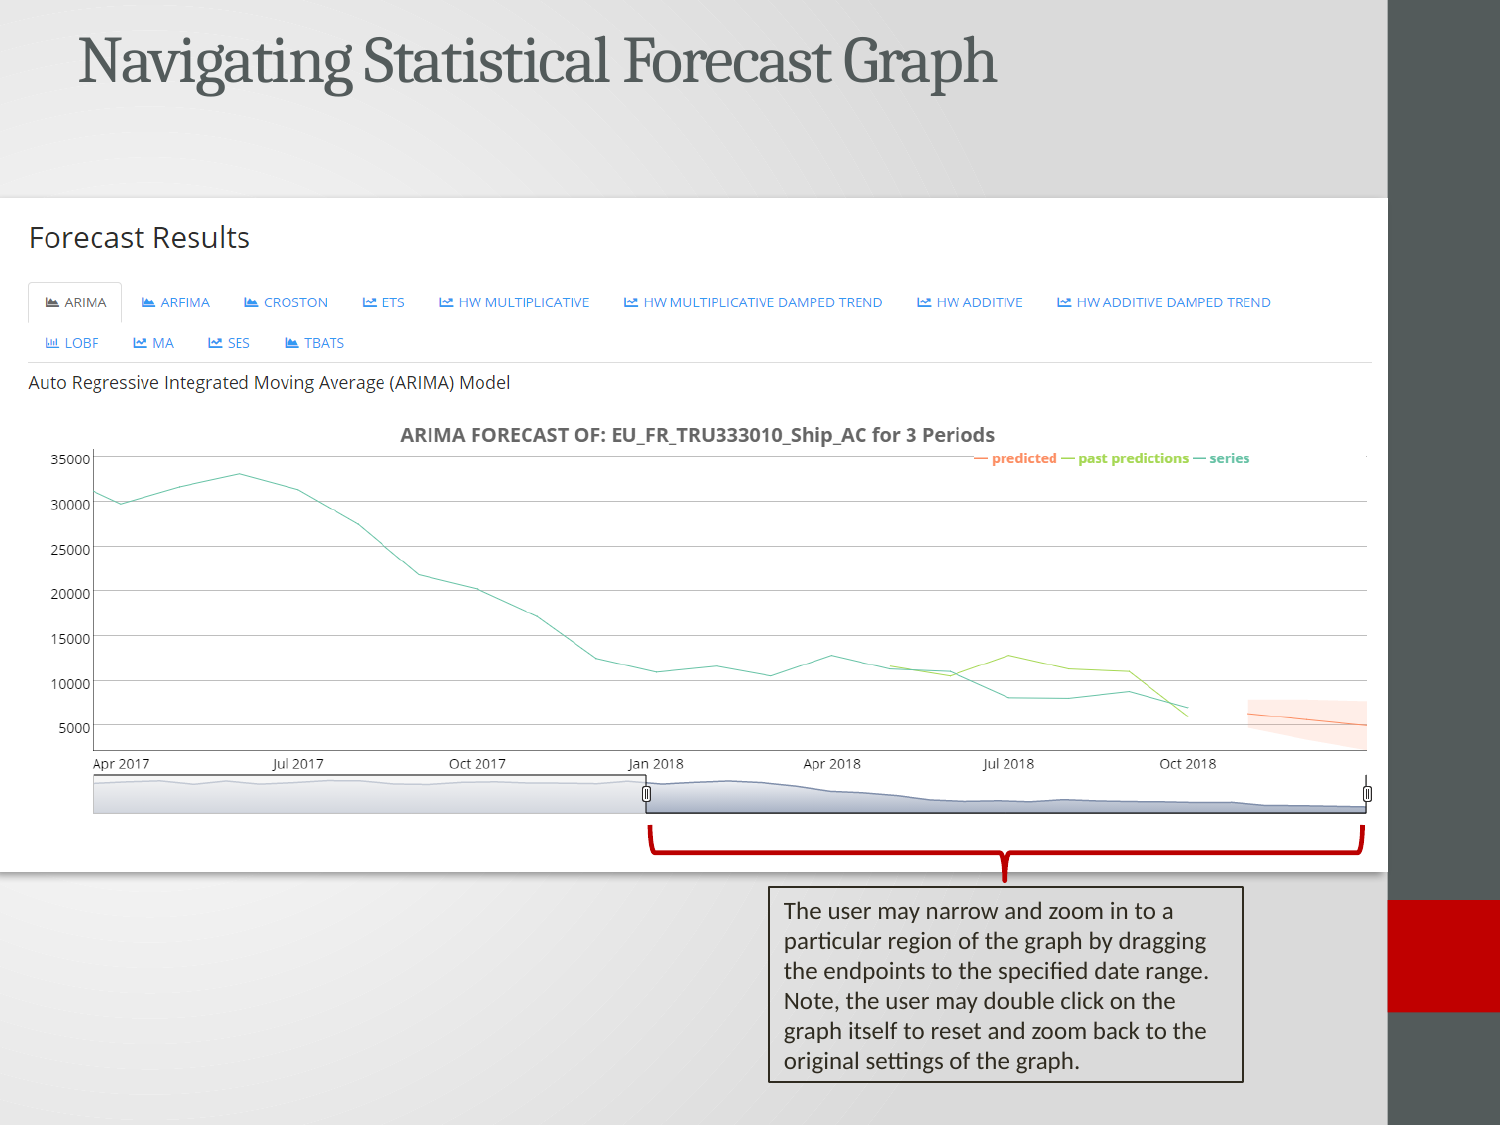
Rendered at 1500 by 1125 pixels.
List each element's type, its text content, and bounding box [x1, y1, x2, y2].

text_box The user may narrow and zoom in to a particular region of the graph by dragging the endpoints to the specified date range. Note, the user may double click on the graph itself to reset and zoom back to the original settings of the graph. [769, 887, 1244, 1082]
picture [0, 198, 1388, 873]
title Navigating Statistical Forecast Graph [62, 0, 1313, 150]
